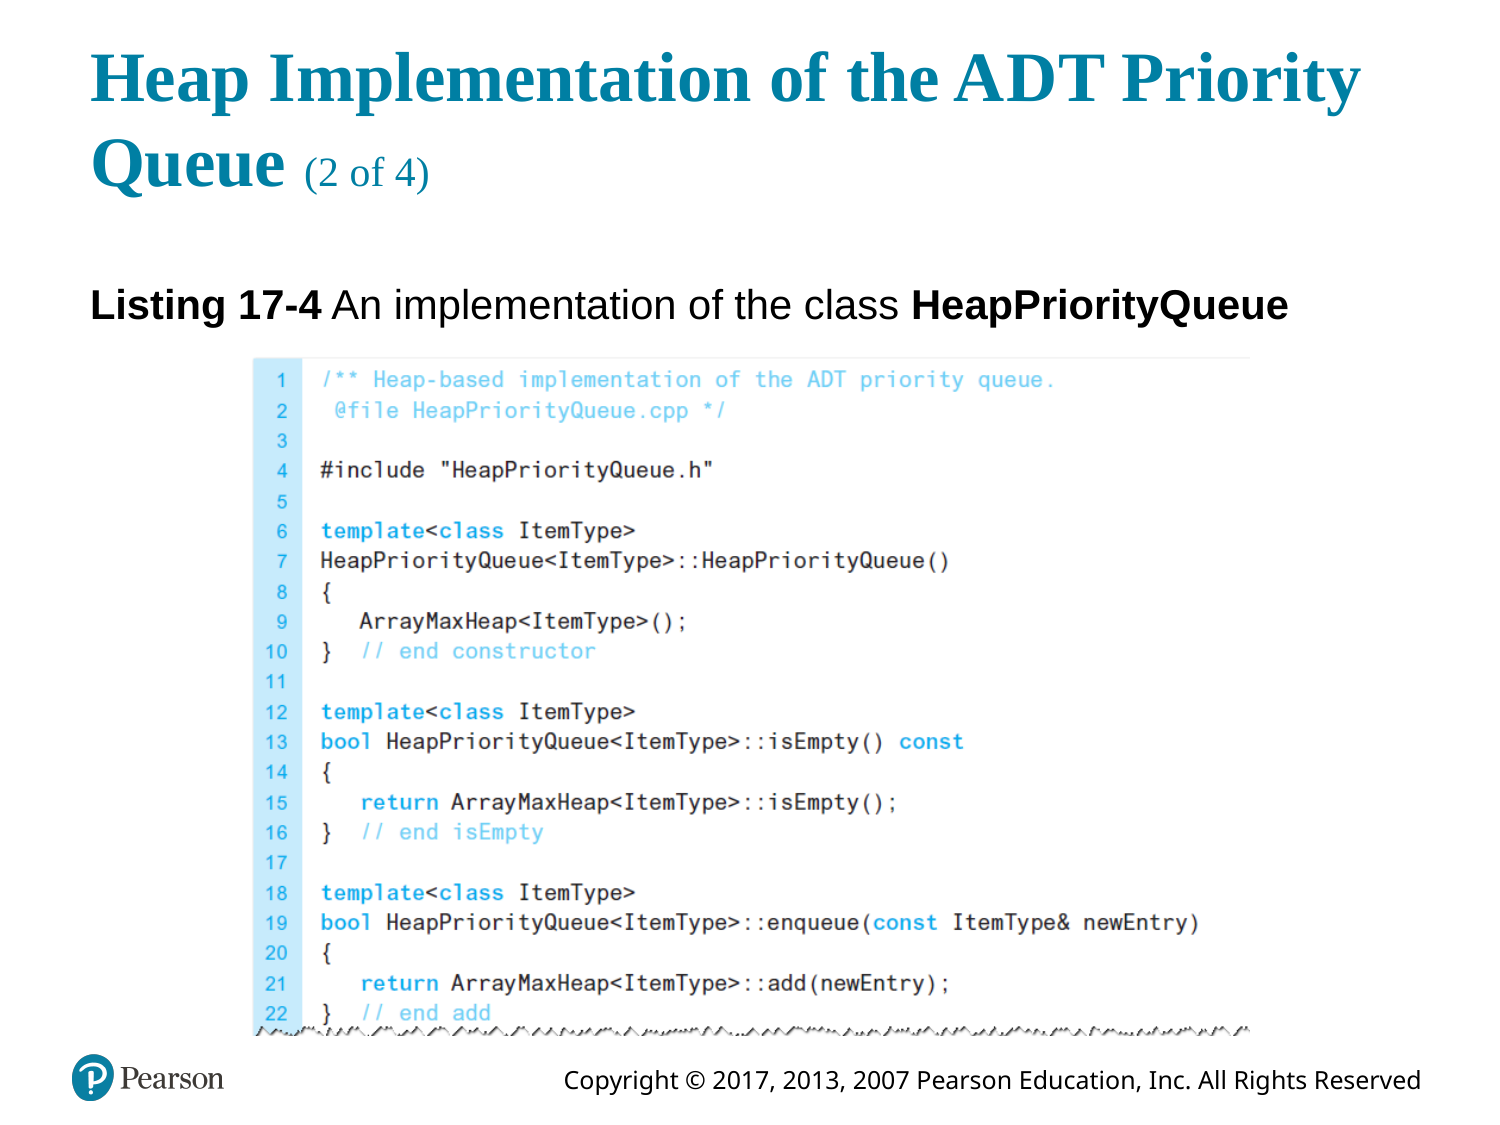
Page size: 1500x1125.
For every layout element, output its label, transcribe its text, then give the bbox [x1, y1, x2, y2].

picture [72, 1087, 83, 1101]
picture [80, 1063, 106, 1088]
picture [72, 1054, 88, 1070]
picture [249, 354, 1251, 1037]
list Listing 17-4 An implementation of the class HeapPriorityQueue [75, 262, 1425, 337]
picture [98, 1054, 224, 1101]
title Heap Implementation of the A D T Priority Queue (2 of 4) [75, 35, 1425, 216]
